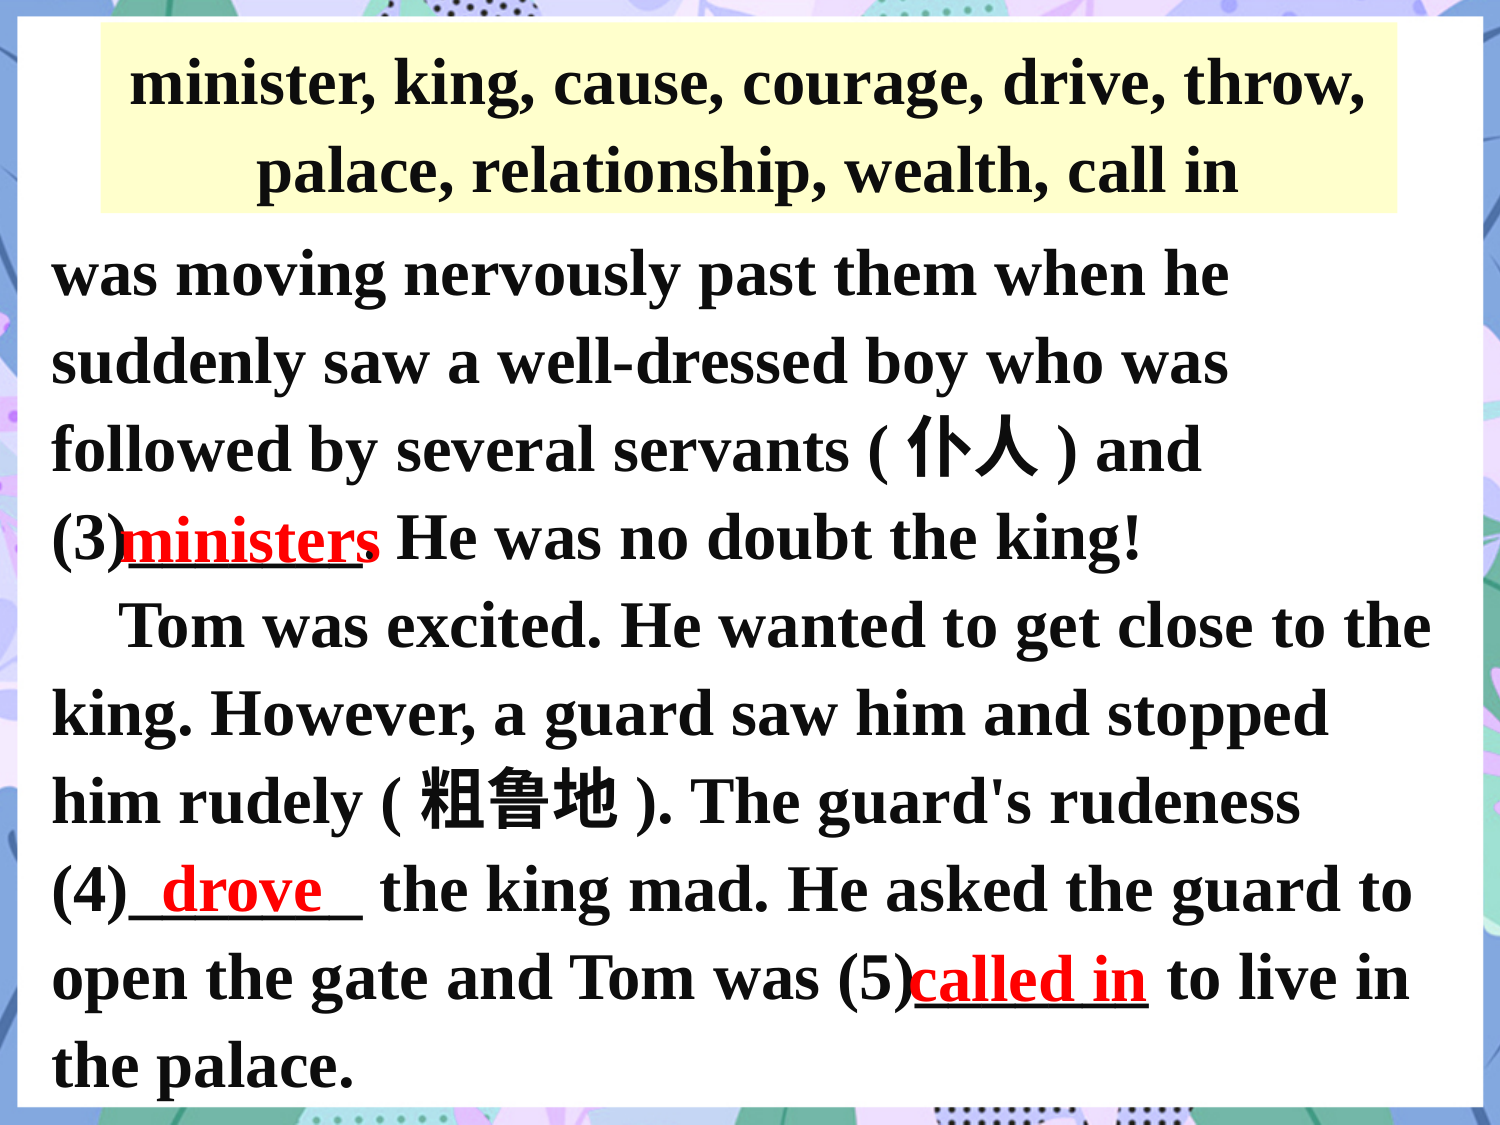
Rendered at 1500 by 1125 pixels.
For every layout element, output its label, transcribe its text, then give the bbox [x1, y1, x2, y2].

text_box drove [146, 829, 413, 933]
text_box was moving nervously past them when he suddenly saw a well-dressed boy who was followed by several servants (仆人) and (3)_______. He was no doubt the king! Tom was excited. He wanted to get close to the king. However, a guard saw him and stopped him rudely (粗鲁地). The guard's rudeness (4)_______ the king mad. He asked the guard to open the gate and Tom was (5)_______ to live in the palace. [36, 213, 1462, 1108]
picture [0, 0, 1500, 1125]
text_box called in [893, 919, 1170, 1023]
text_box ministers [104, 480, 413, 584]
text_box minister, king, cause, courage, drive, throw, palace, relationship, wealth, call in [100, 22, 1398, 213]
